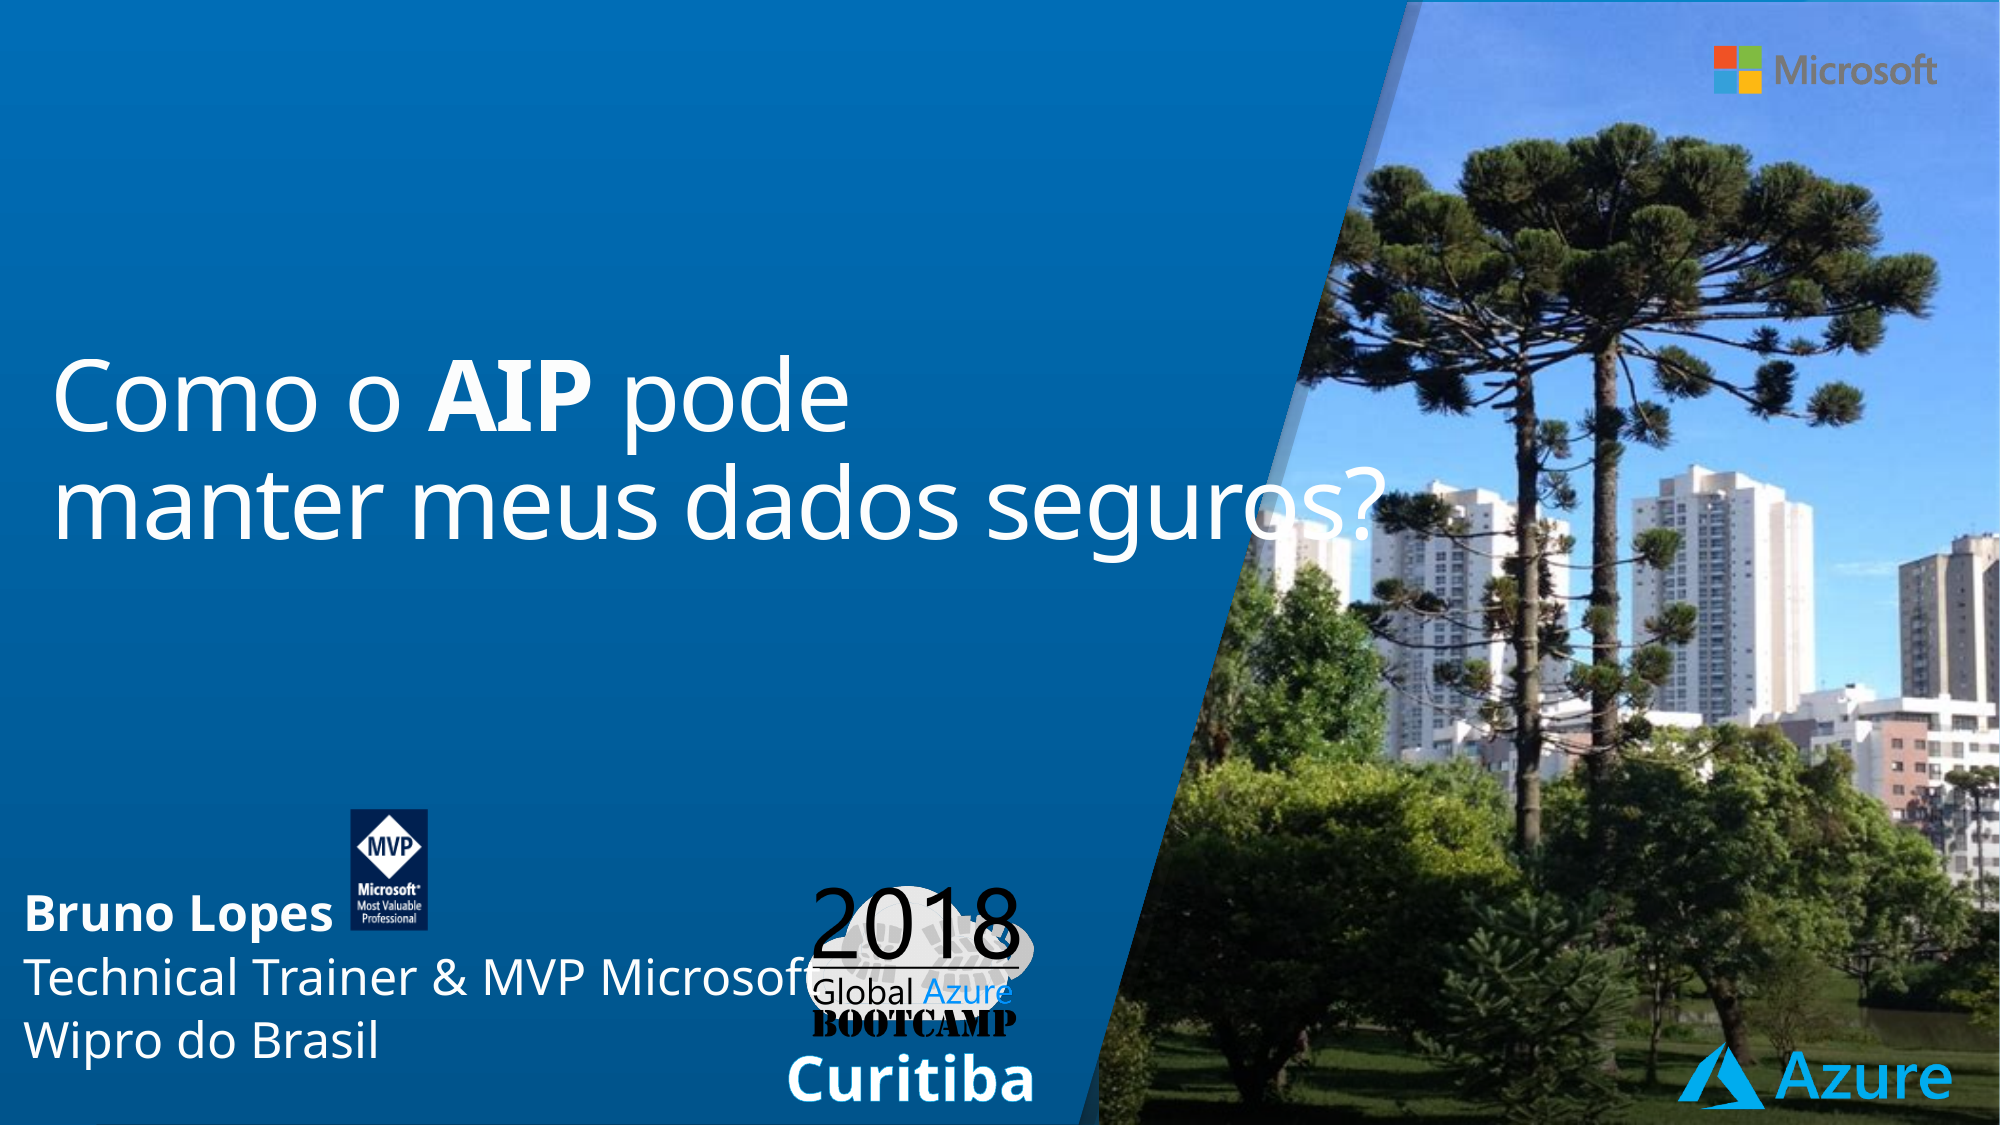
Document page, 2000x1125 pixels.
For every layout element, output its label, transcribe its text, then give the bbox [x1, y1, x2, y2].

text_box [1085, 1103, 1093, 1125]
text_box [0, 0, 1099, 1125]
list Bruno Lopes Technical Trainer & MVP Microsoft Wipro do Brasil [23, 887, 801, 1076]
picture [1098, 0, 2000, 1125]
text_box Curitiba [767, 1031, 1055, 1121]
title Como o AIP pode manter meus dados seguros? [50, 341, 1093, 565]
picture [350, 809, 428, 931]
picture [806, 852, 1034, 1055]
